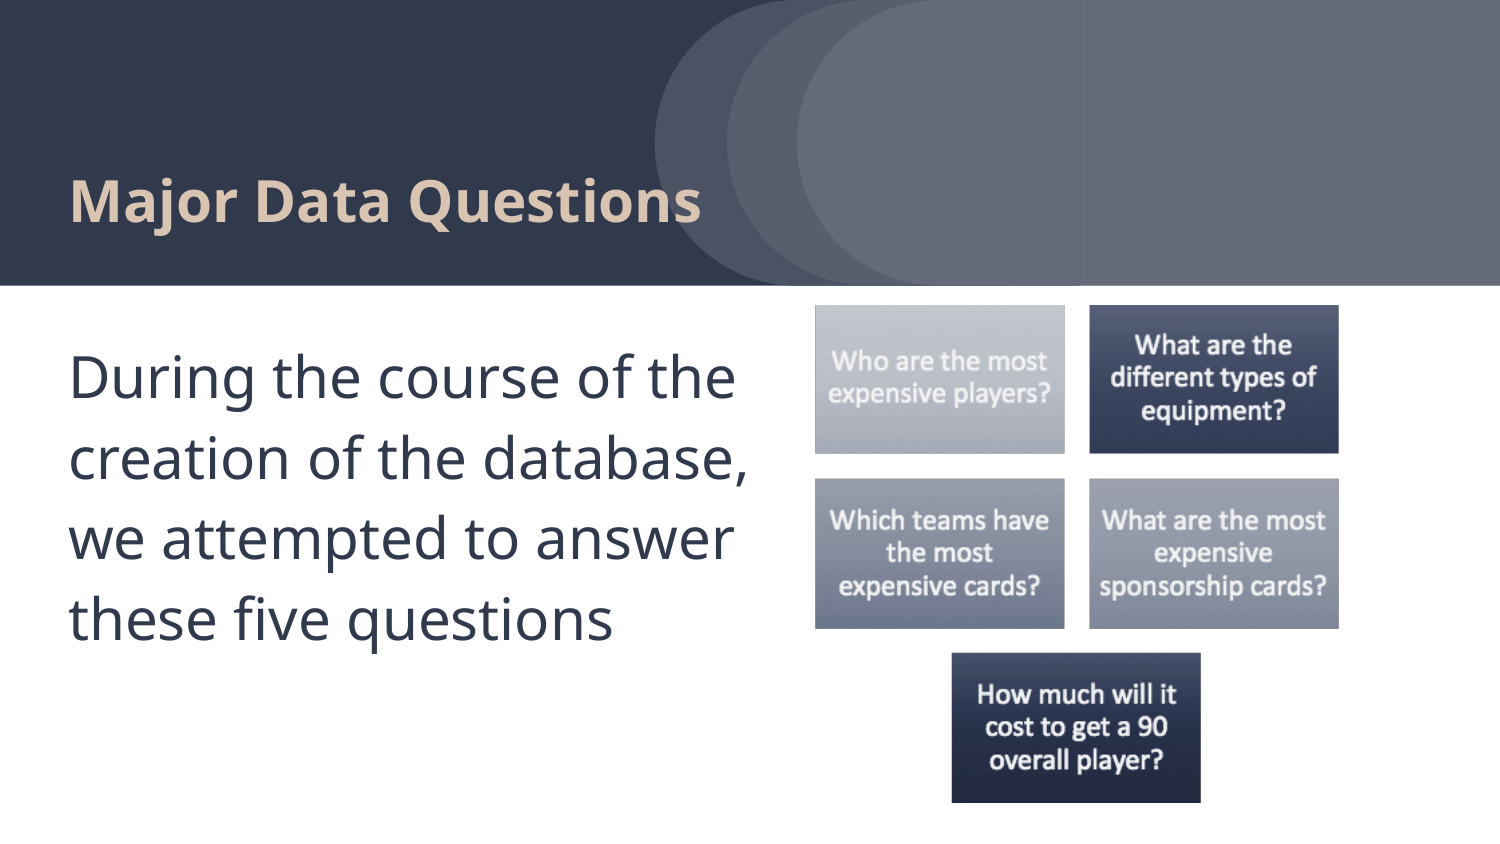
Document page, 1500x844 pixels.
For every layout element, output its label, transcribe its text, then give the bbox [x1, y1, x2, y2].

list During the course of the creation of the database, we attempted to answer these five questions [53, 315, 765, 759]
title Major Data Questions [53, 24, 1412, 250]
picture [770, 304, 1383, 803]
